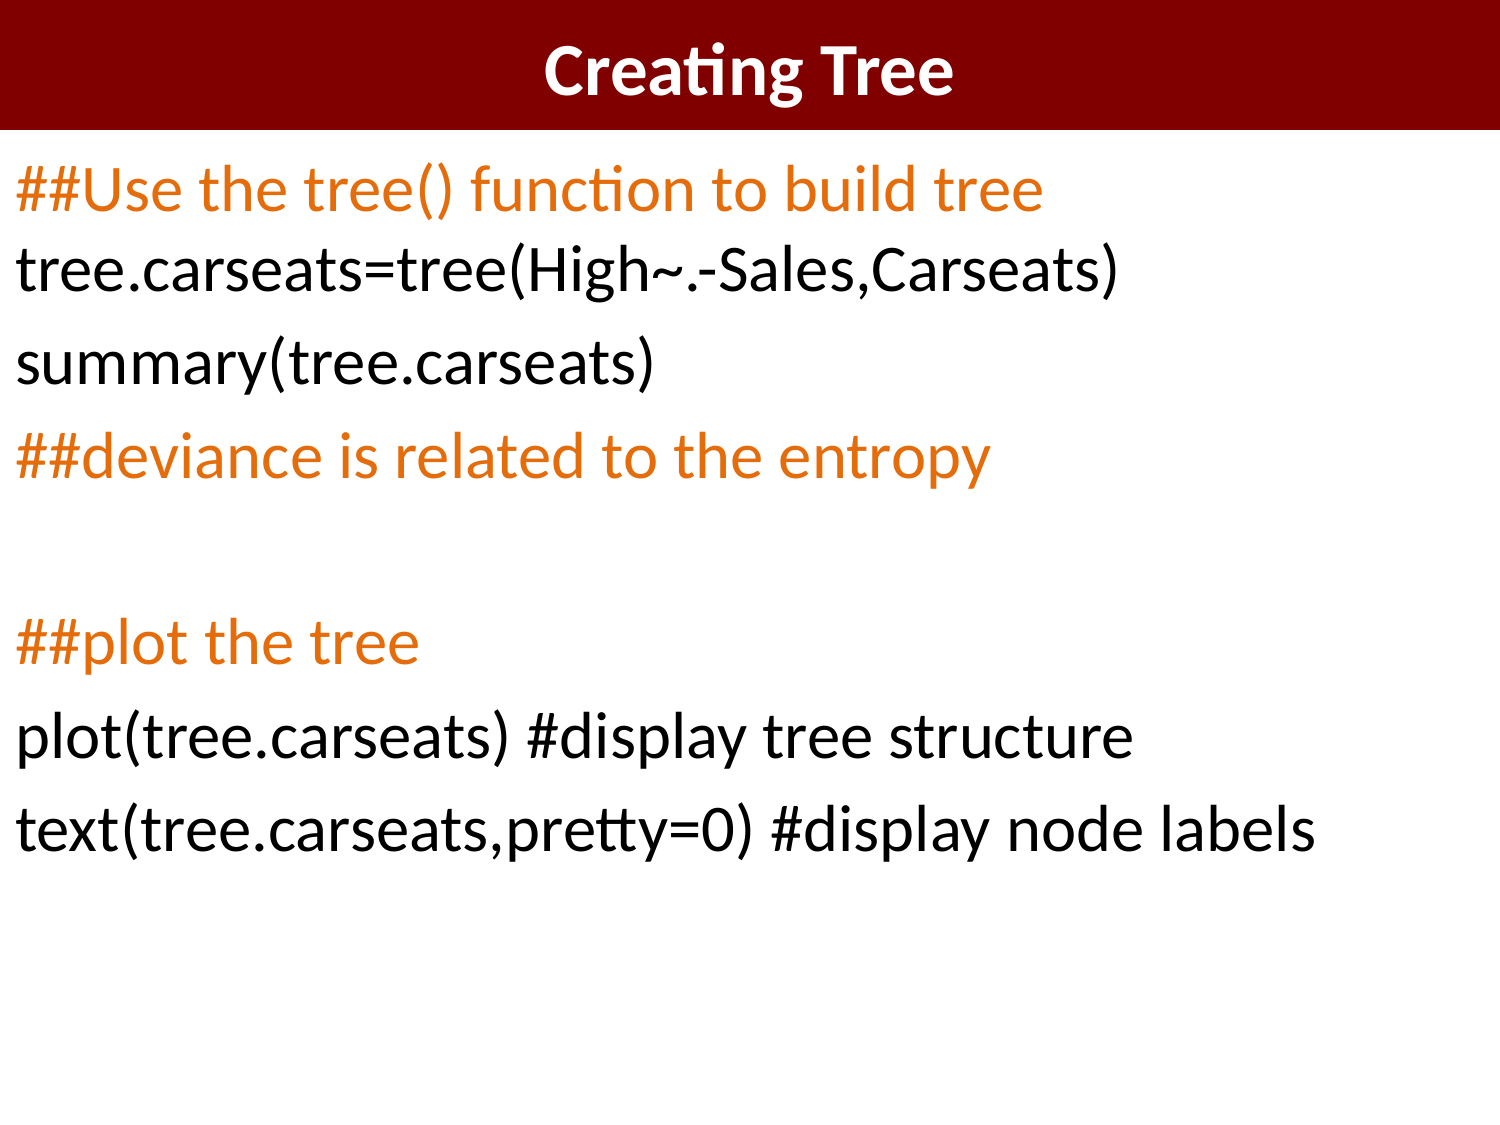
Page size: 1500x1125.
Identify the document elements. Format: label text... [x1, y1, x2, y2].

list ##Use the tree() function to build tree tree.carseats=tree(High~.-Sales,Carseats) summary(tree.carseats) ##deviance is related to the entropy ##plot the tree plot(tree.carseats) #display tree structure text(tree.carseats,pretty=0) #display node labels [0, 137, 1500, 1005]
title Creating Tree [0, 0, 1500, 130]
